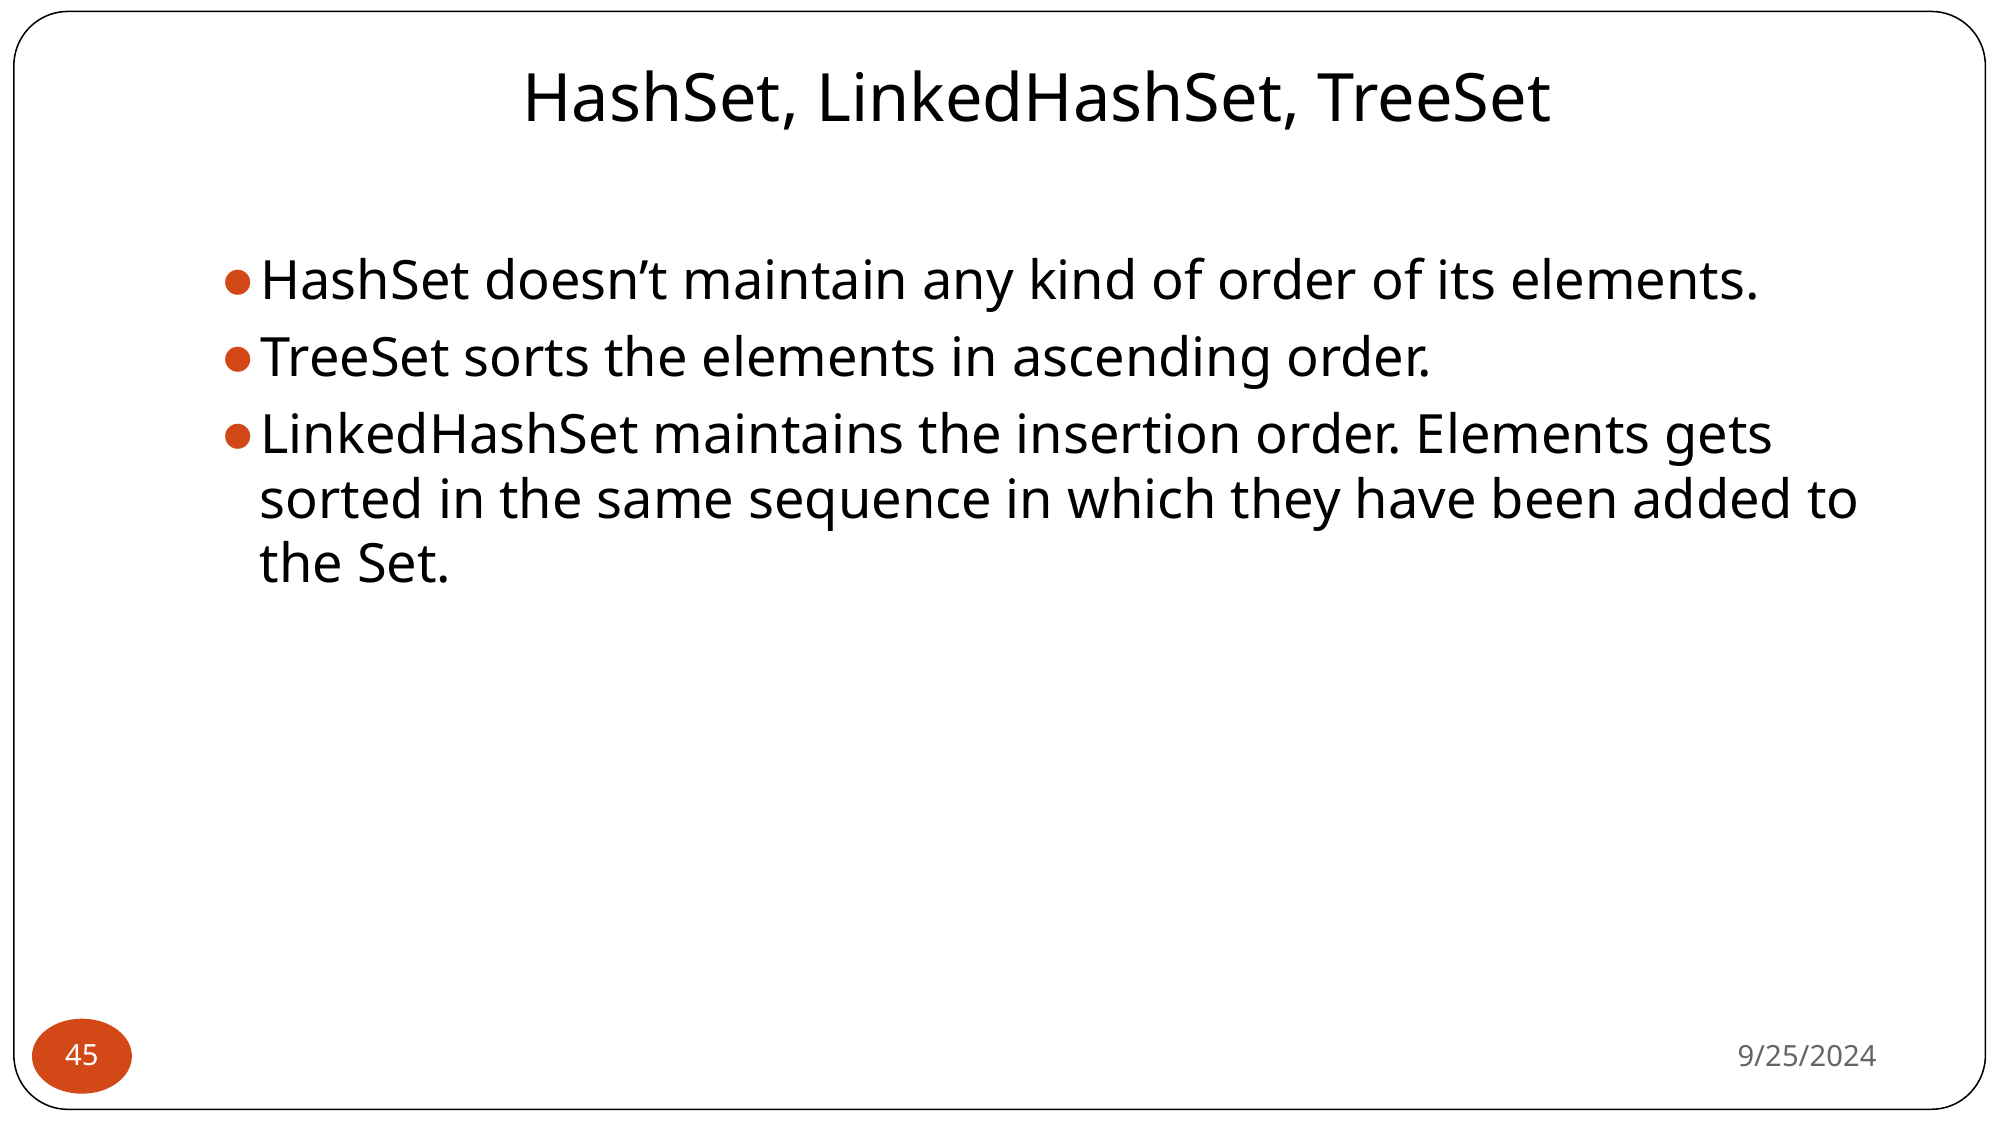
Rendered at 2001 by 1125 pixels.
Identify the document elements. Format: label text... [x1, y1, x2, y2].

list HashSet doesn’t maintain any kind of order of its elements. TreeSet sorts the elements in ascending order. LinkedHashSet maintains the insertion order. Elements gets sorted in the same sequence in which they have been added to the Set. [200, 237, 1900, 988]
slide_number ‹#› [31, 1018, 132, 1094]
title HashSet, LinkedHashSet, TreeSet [399, 45, 1675, 150]
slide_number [1350, 1015, 1892, 1094]
